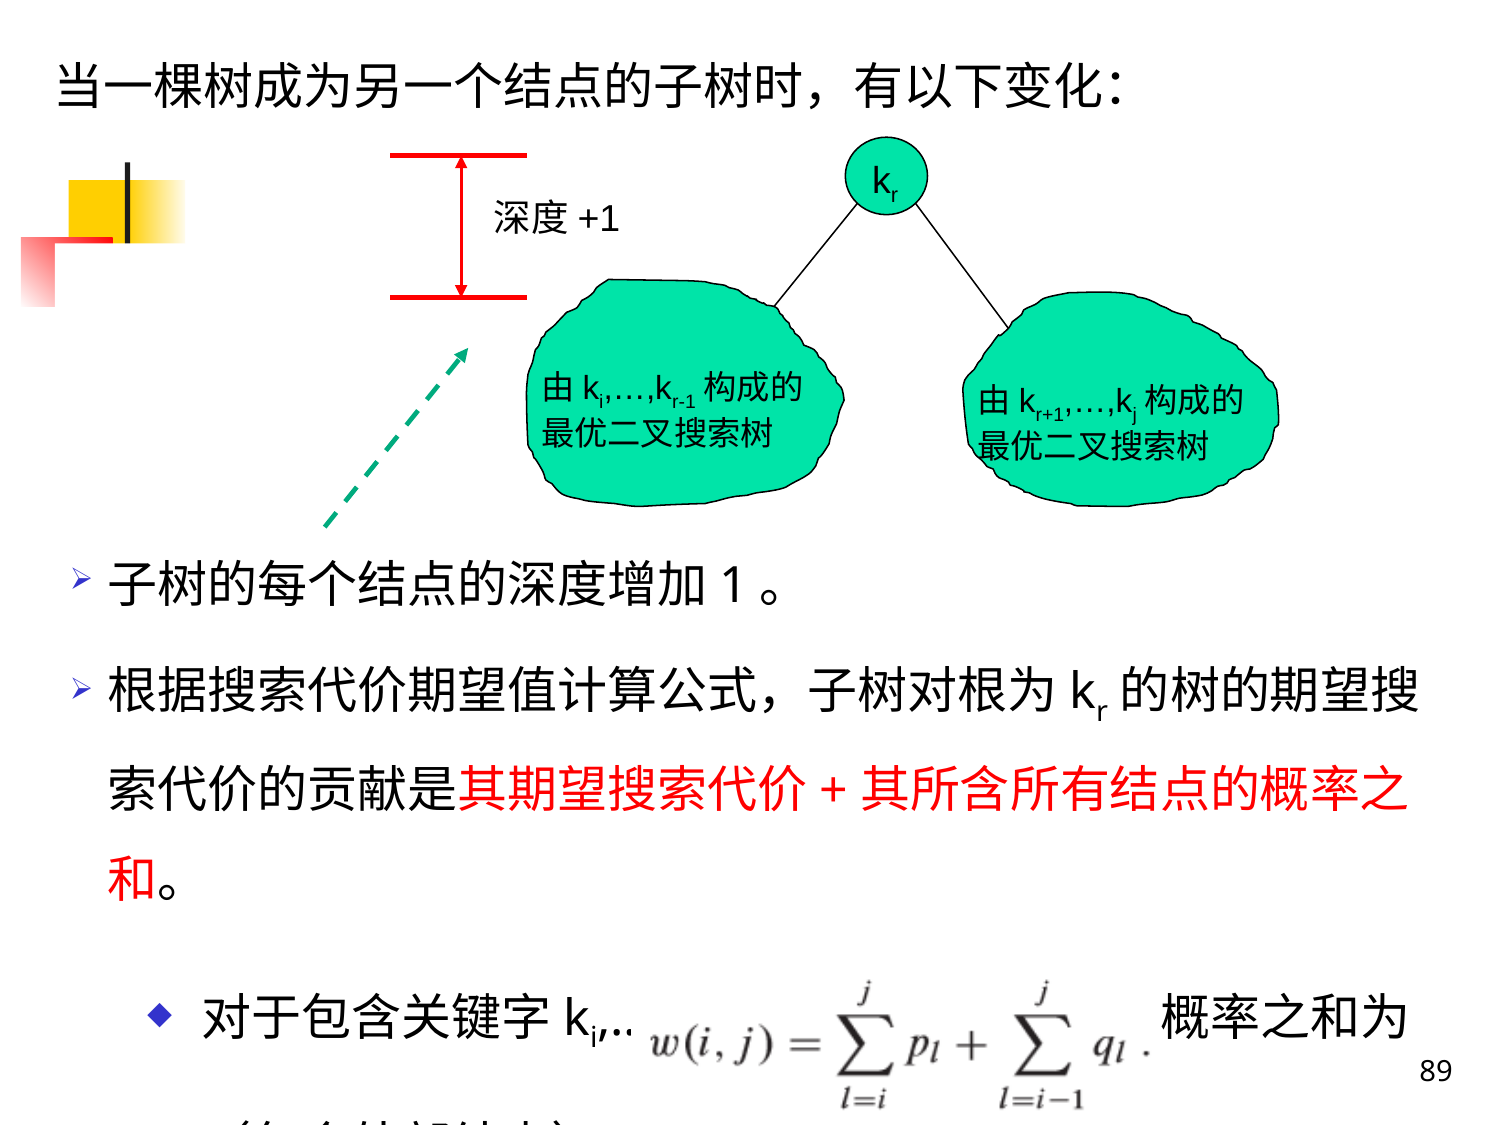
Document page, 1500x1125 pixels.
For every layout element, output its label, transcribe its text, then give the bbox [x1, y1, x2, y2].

slide_number 89 [1161, 1024, 1468, 1100]
picture [631, 958, 1161, 1125]
list 子树的每个结点的深度增加1。 根据搜索代价期望值计算公式，子树对根为kr的树的期望搜索代价的贡献是其期望搜索代价+其所含所有结点的概率之和。 对于包含关键字ki,…,kj的子树，所有结点的概率之和为（包含外部结点）： [54, 243, 1466, 961]
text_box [324, 137, 1279, 528]
text_box 当一棵树成为另一个结点的子树时，有以下变化： [39, 17, 1498, 122]
